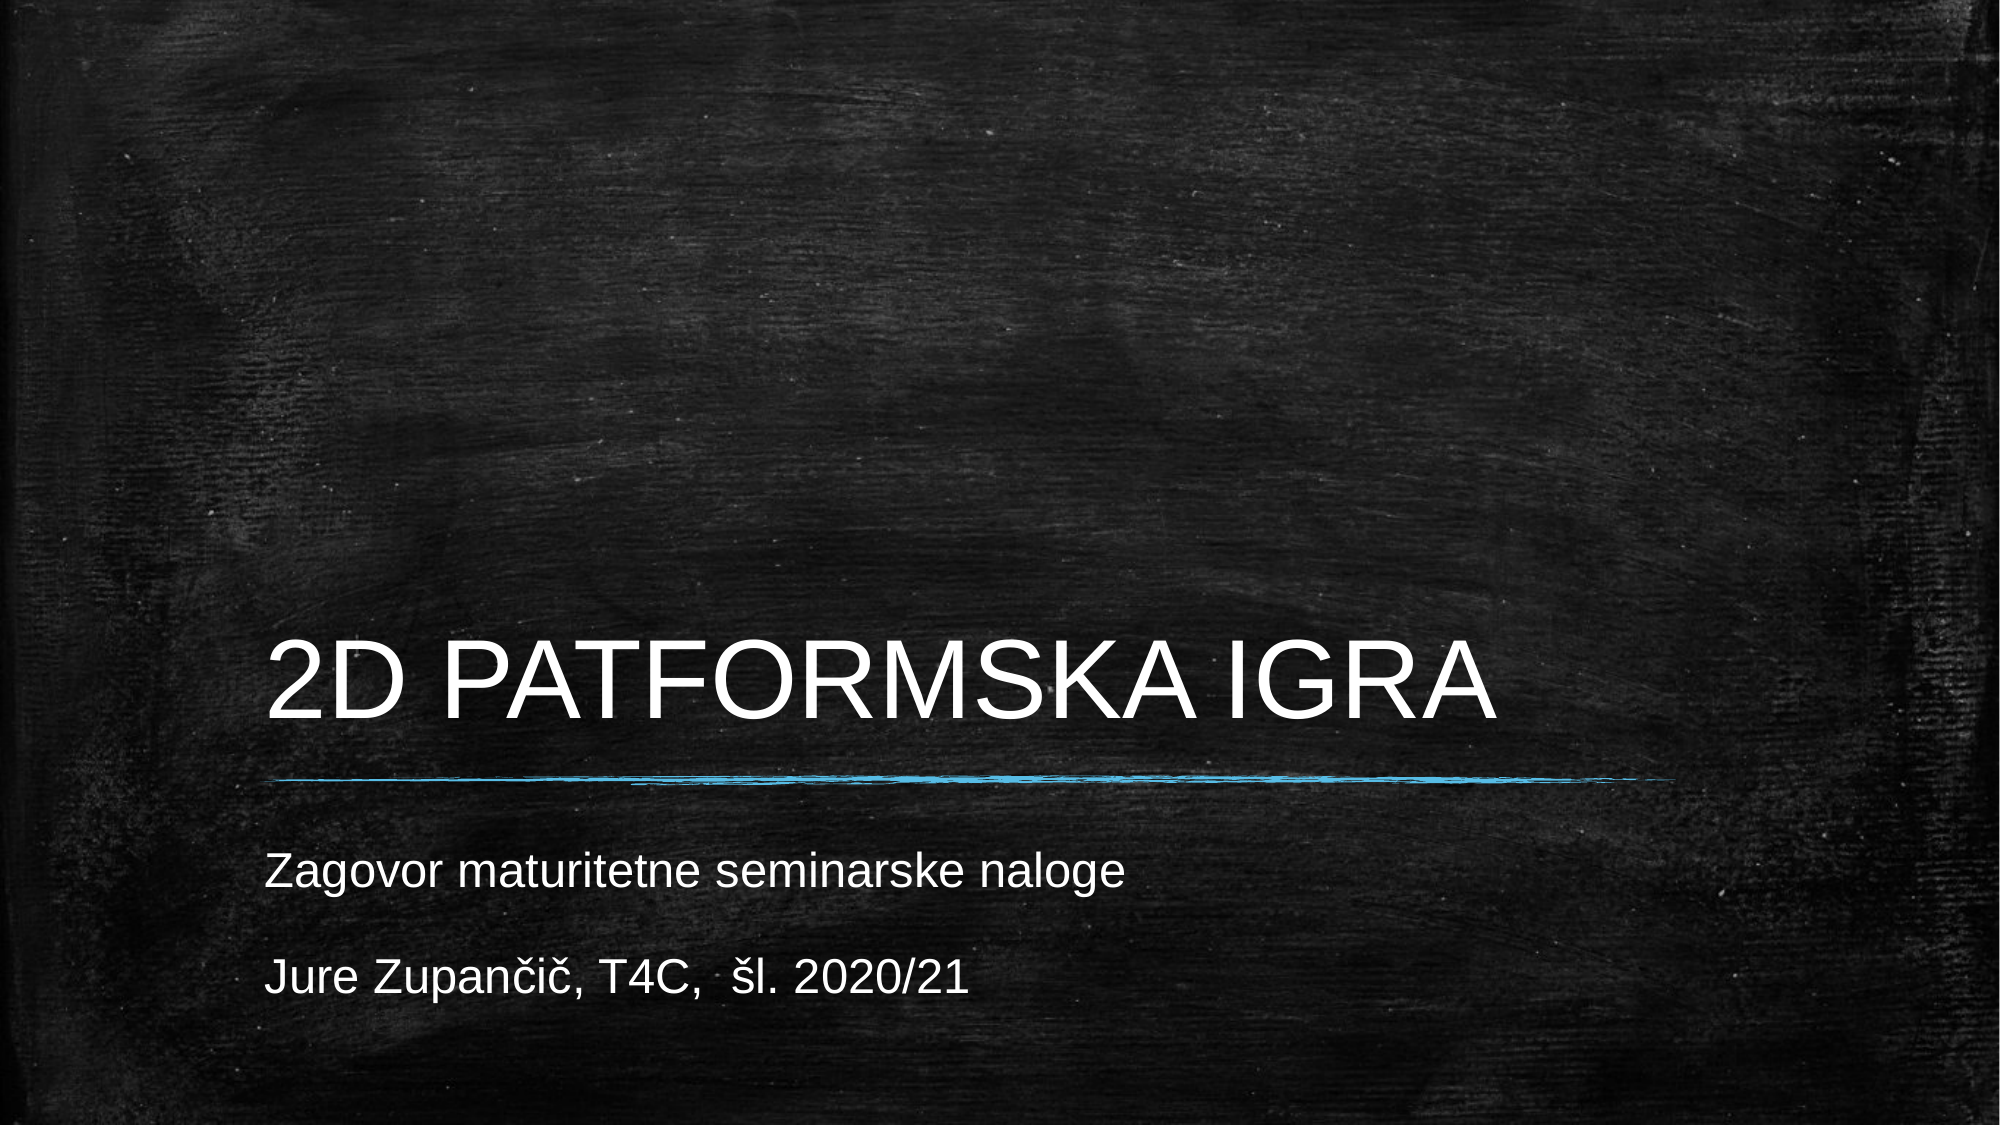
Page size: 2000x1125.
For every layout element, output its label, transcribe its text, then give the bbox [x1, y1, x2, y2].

title 2D PATFORMSKA IGRA [249, 312, 1750, 750]
subtitle Zagovor maturitetne seminarske naloge Jure Zupančič, T4C, šl. 2020/21 [249, 837, 1750, 1013]
